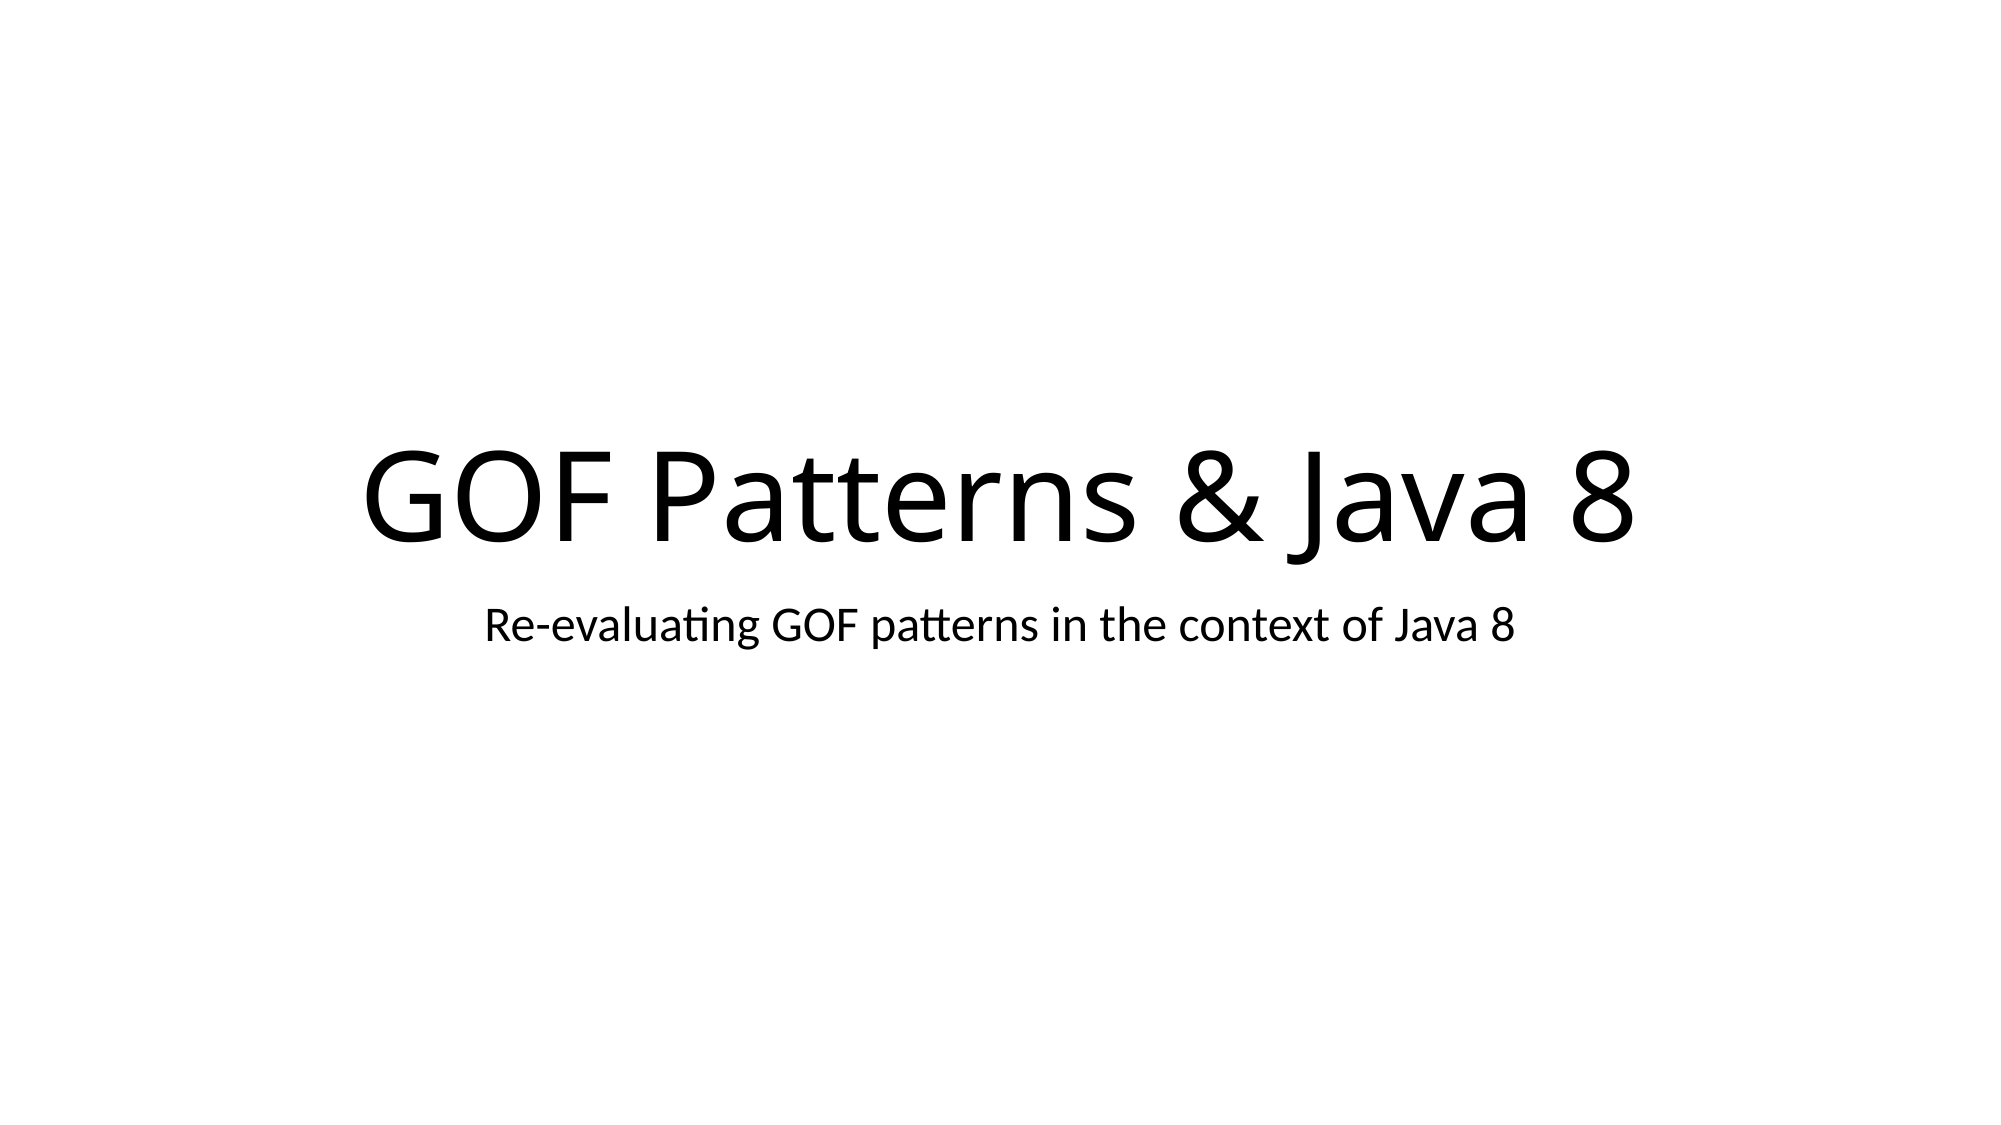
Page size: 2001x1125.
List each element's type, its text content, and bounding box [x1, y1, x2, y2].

title GOF Patterns & Java 8 [249, 184, 1750, 576]
subtitle Re-evaluating GOF patterns in the context of Java 8 [249, 590, 1750, 863]
